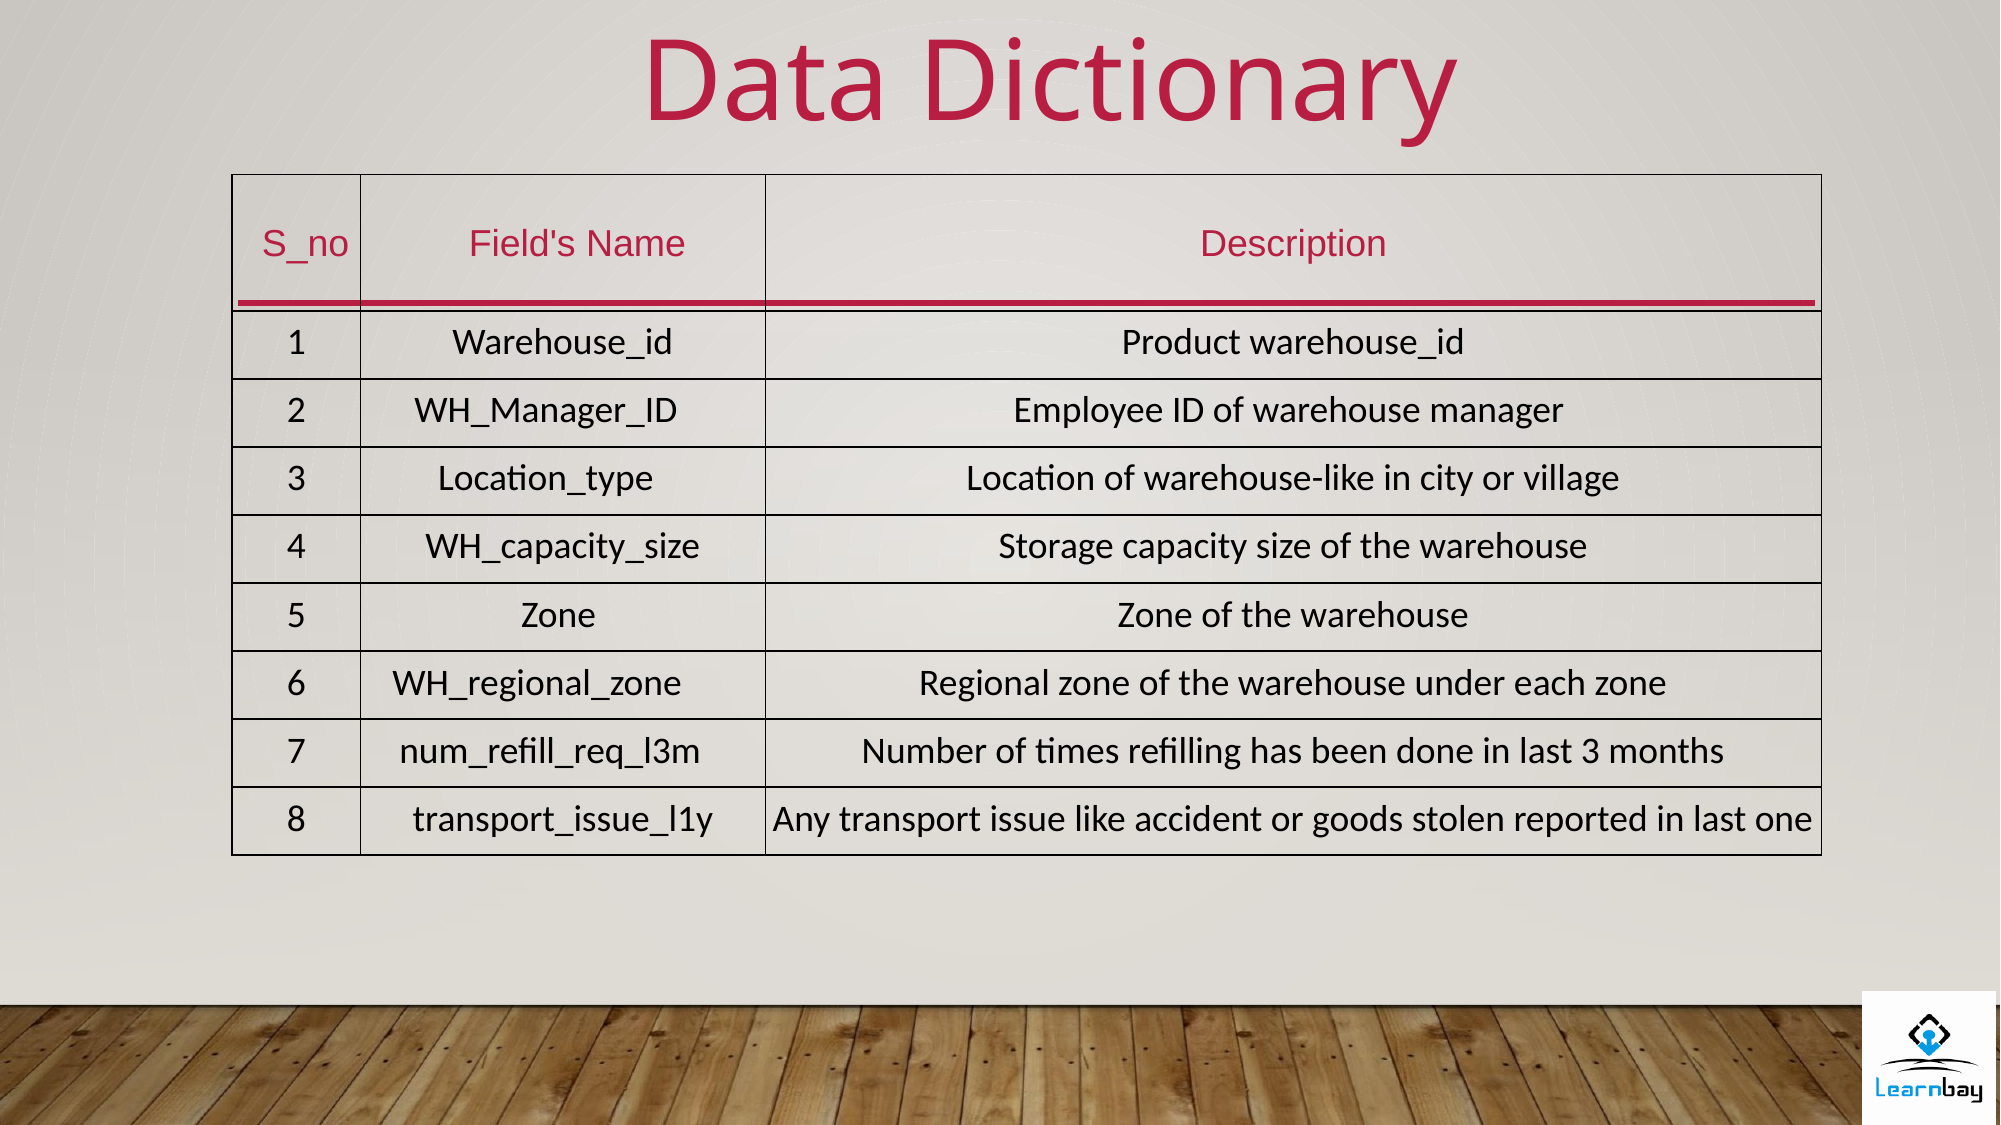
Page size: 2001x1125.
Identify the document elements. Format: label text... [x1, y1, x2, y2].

table_cell 8 [233, 788, 360, 854]
table_cell Storage capacity size of the warehouse [766, 516, 1821, 582]
table_cell WH_capacity_size [361, 516, 765, 582]
table_cell Location_type [361, 448, 765, 514]
table_cell WH_Manager_ID [361, 380, 765, 446]
table_cell num_refill_req_l3m [361, 720, 765, 786]
table_cell Regional zone of the warehouse under each zone [766, 652, 1821, 718]
table_cell Zone [361, 584, 765, 650]
table_cell 6 [233, 652, 360, 718]
table_cell Location of warehouse-like in city or village [766, 448, 1821, 514]
text_box Data Dictionary [549, 0, 1550, 150]
table_cell Employee ID of warehouse manager [766, 380, 1821, 446]
table_cell 5 [233, 584, 360, 650]
table_header Description [766, 175, 1821, 310]
table_cell Zone of the warehouse [766, 584, 1821, 650]
table_cell Number of times refilling has been done in last 3 months [766, 720, 1821, 786]
table_cell 1 [233, 312, 360, 378]
table_cell WH_regional_zone [361, 652, 765, 718]
table_cell 4 [233, 516, 360, 582]
table_cell Warehouse_id [361, 312, 765, 378]
table_cell 7 [233, 720, 360, 786]
table_cell 3 [233, 448, 360, 514]
table_cell Product warehouse_id [766, 312, 1821, 378]
table_cell transport_issue_l1y [361, 788, 765, 854]
table_cell 2 [233, 380, 360, 446]
picture [0, 991, 2000, 1125]
table_header S_no [233, 175, 360, 310]
table_cell Any transport issue like accident or goods stolen reported in last one [766, 788, 1821, 854]
table_header Field's Name [361, 175, 765, 310]
